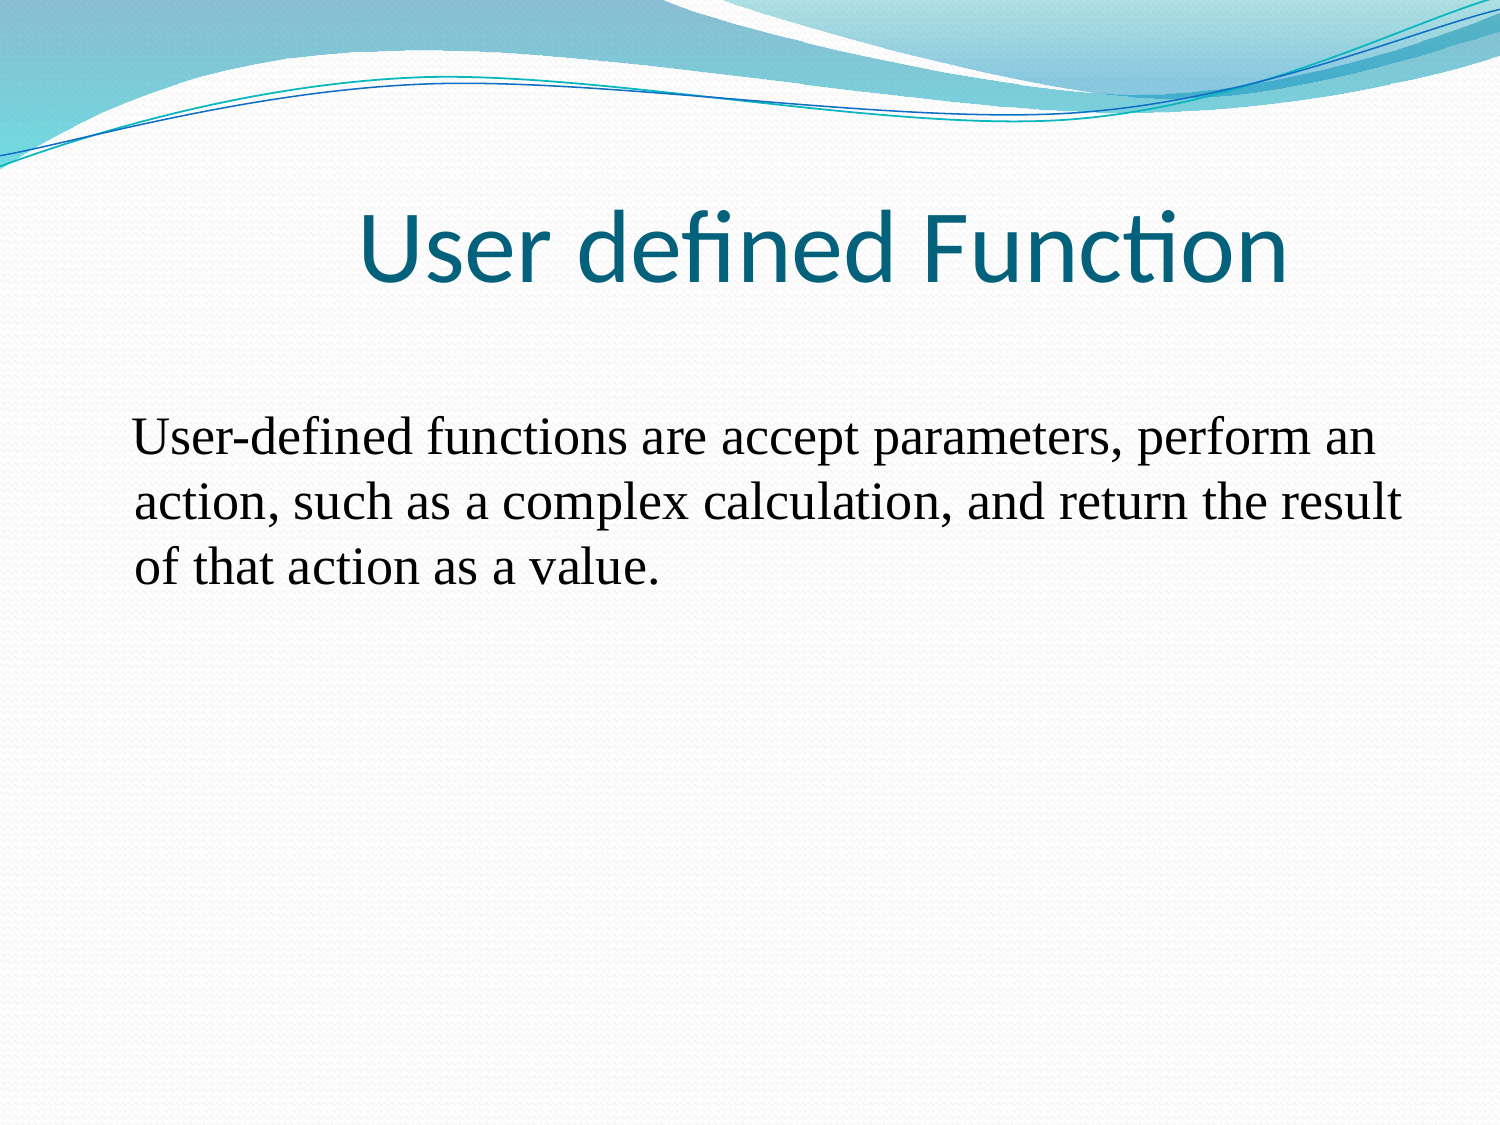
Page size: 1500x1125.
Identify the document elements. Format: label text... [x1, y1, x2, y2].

title User defined Function [75, 115, 1425, 303]
list User-defined functions are accept parameters, perform an action, such as a complex calculation, and return the result of that action as a value. [75, 317, 1425, 1038]
